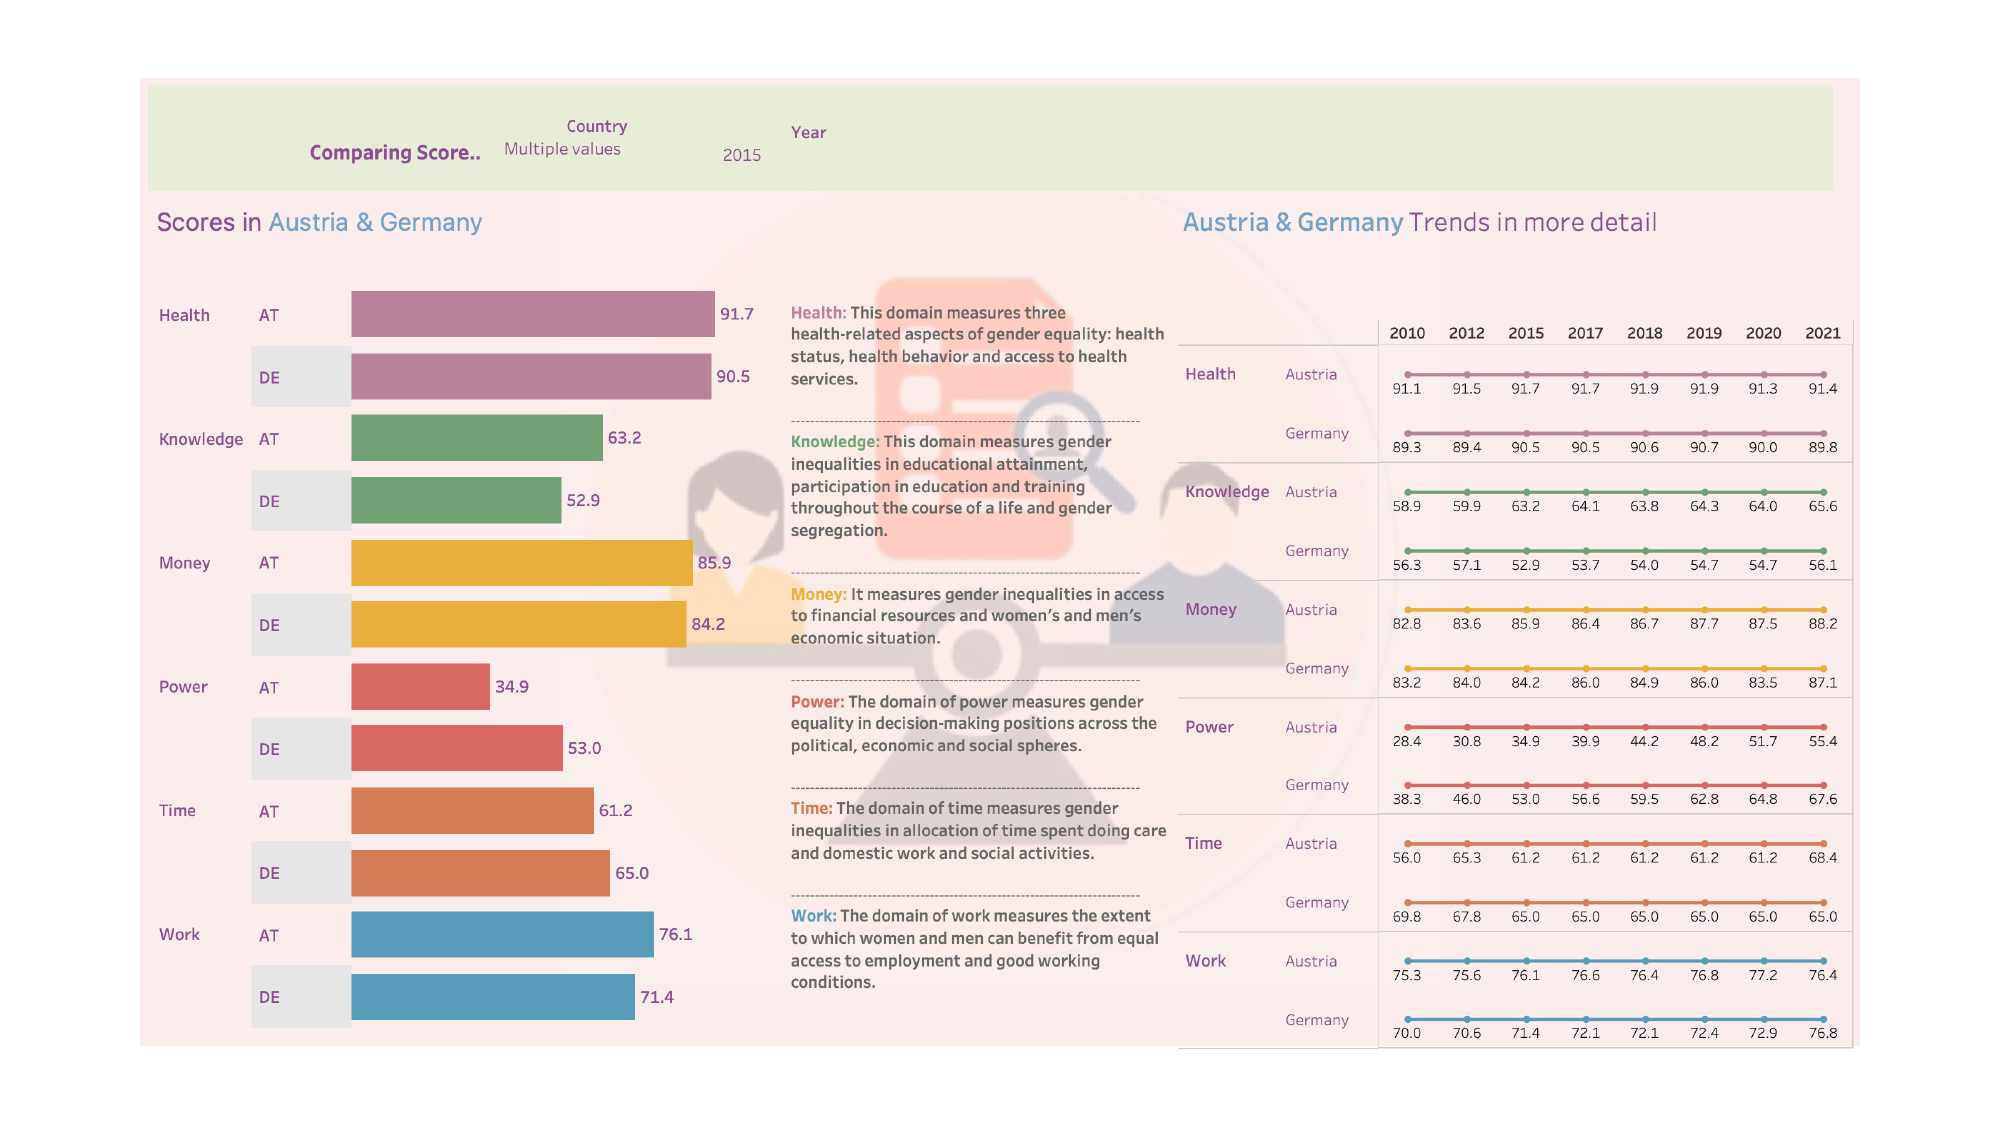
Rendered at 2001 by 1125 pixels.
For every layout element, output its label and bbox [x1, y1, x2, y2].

picture [124, 0, 1875, 1125]
